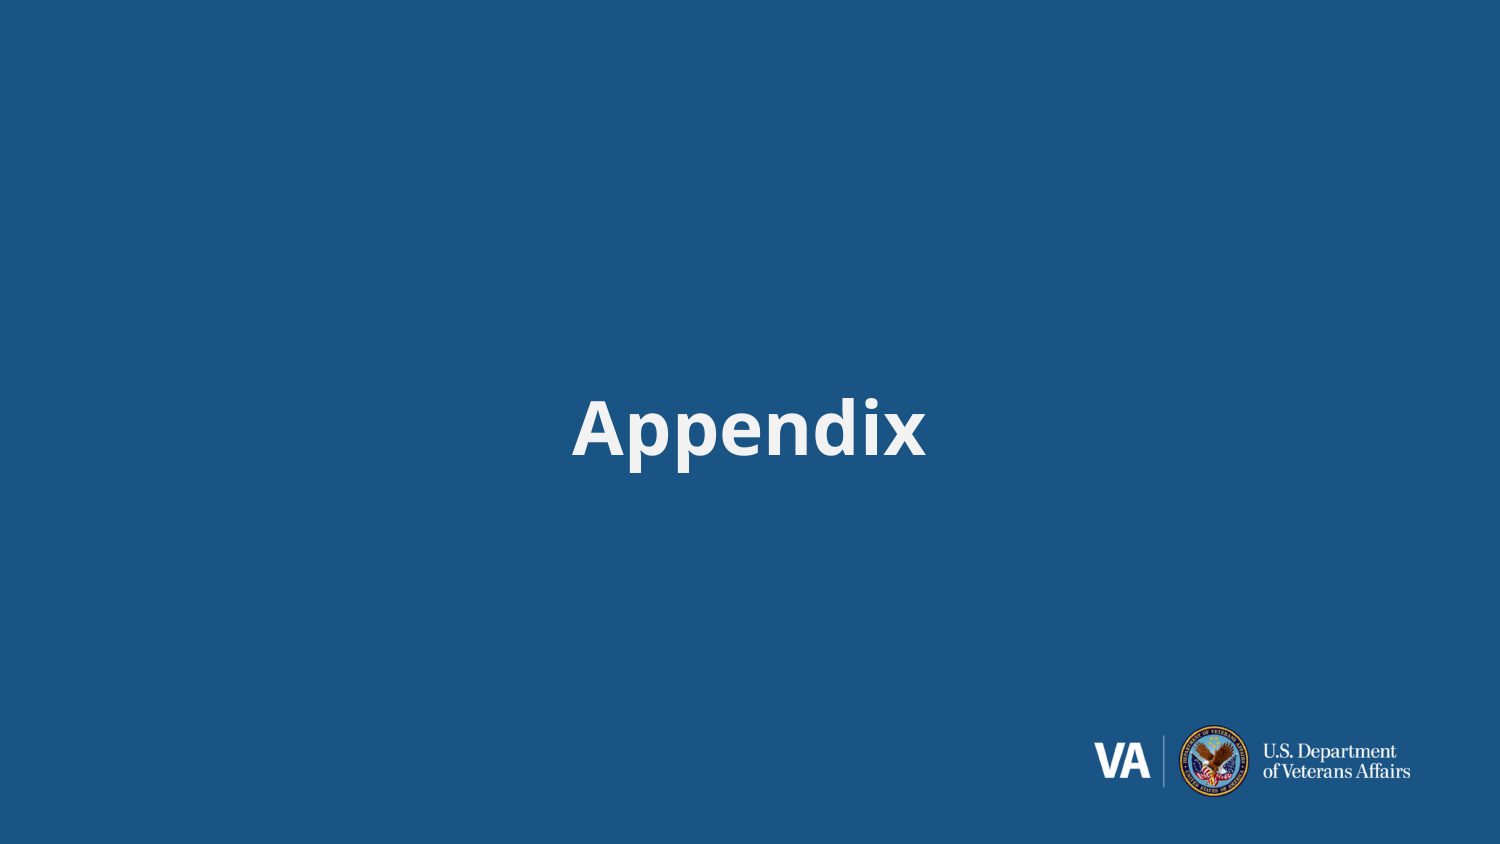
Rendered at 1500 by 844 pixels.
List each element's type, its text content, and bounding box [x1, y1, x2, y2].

picture [1094, 725, 1410, 797]
title Appendix [187, 367, 1313, 476]
